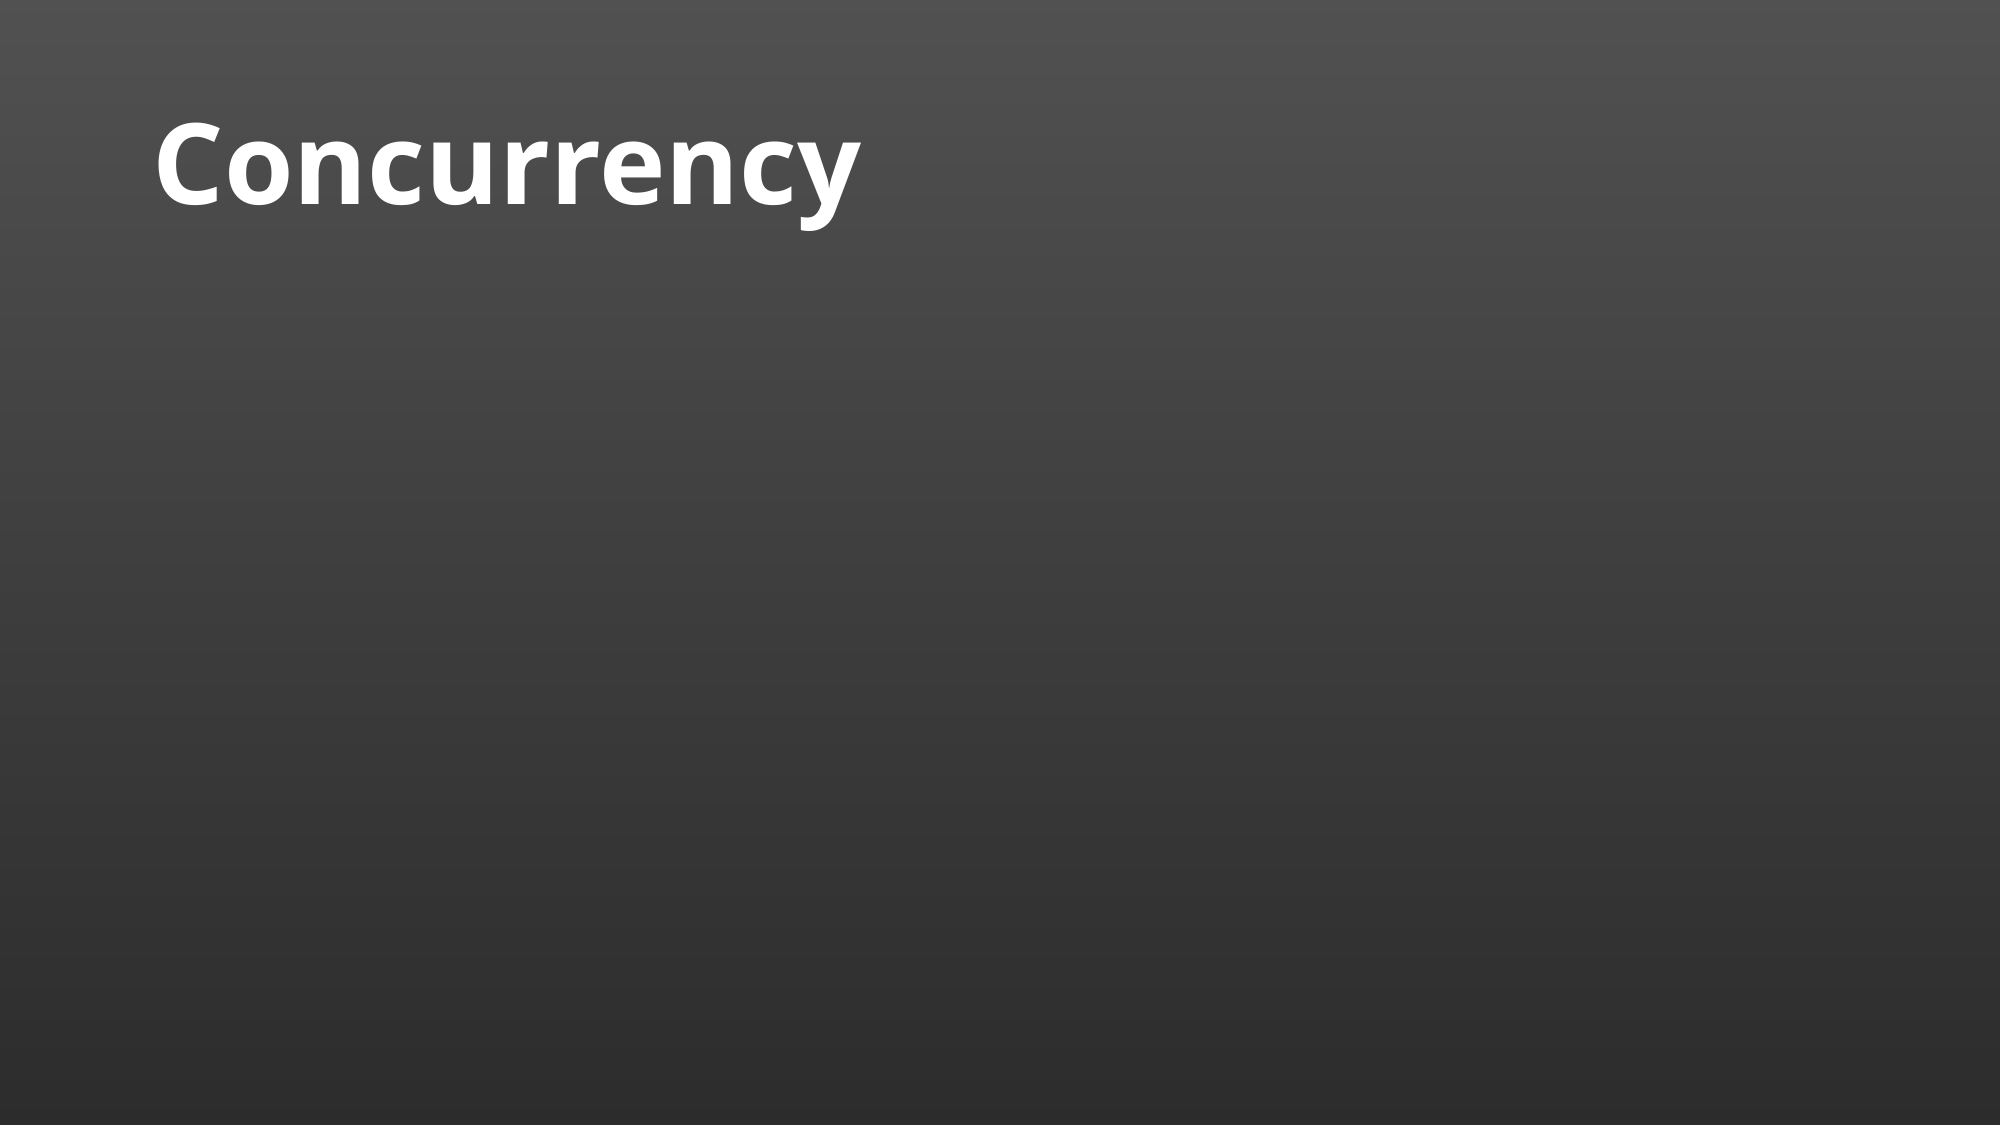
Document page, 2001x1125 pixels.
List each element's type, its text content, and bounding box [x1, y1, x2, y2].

title Concurrency [137, 59, 1863, 278]
